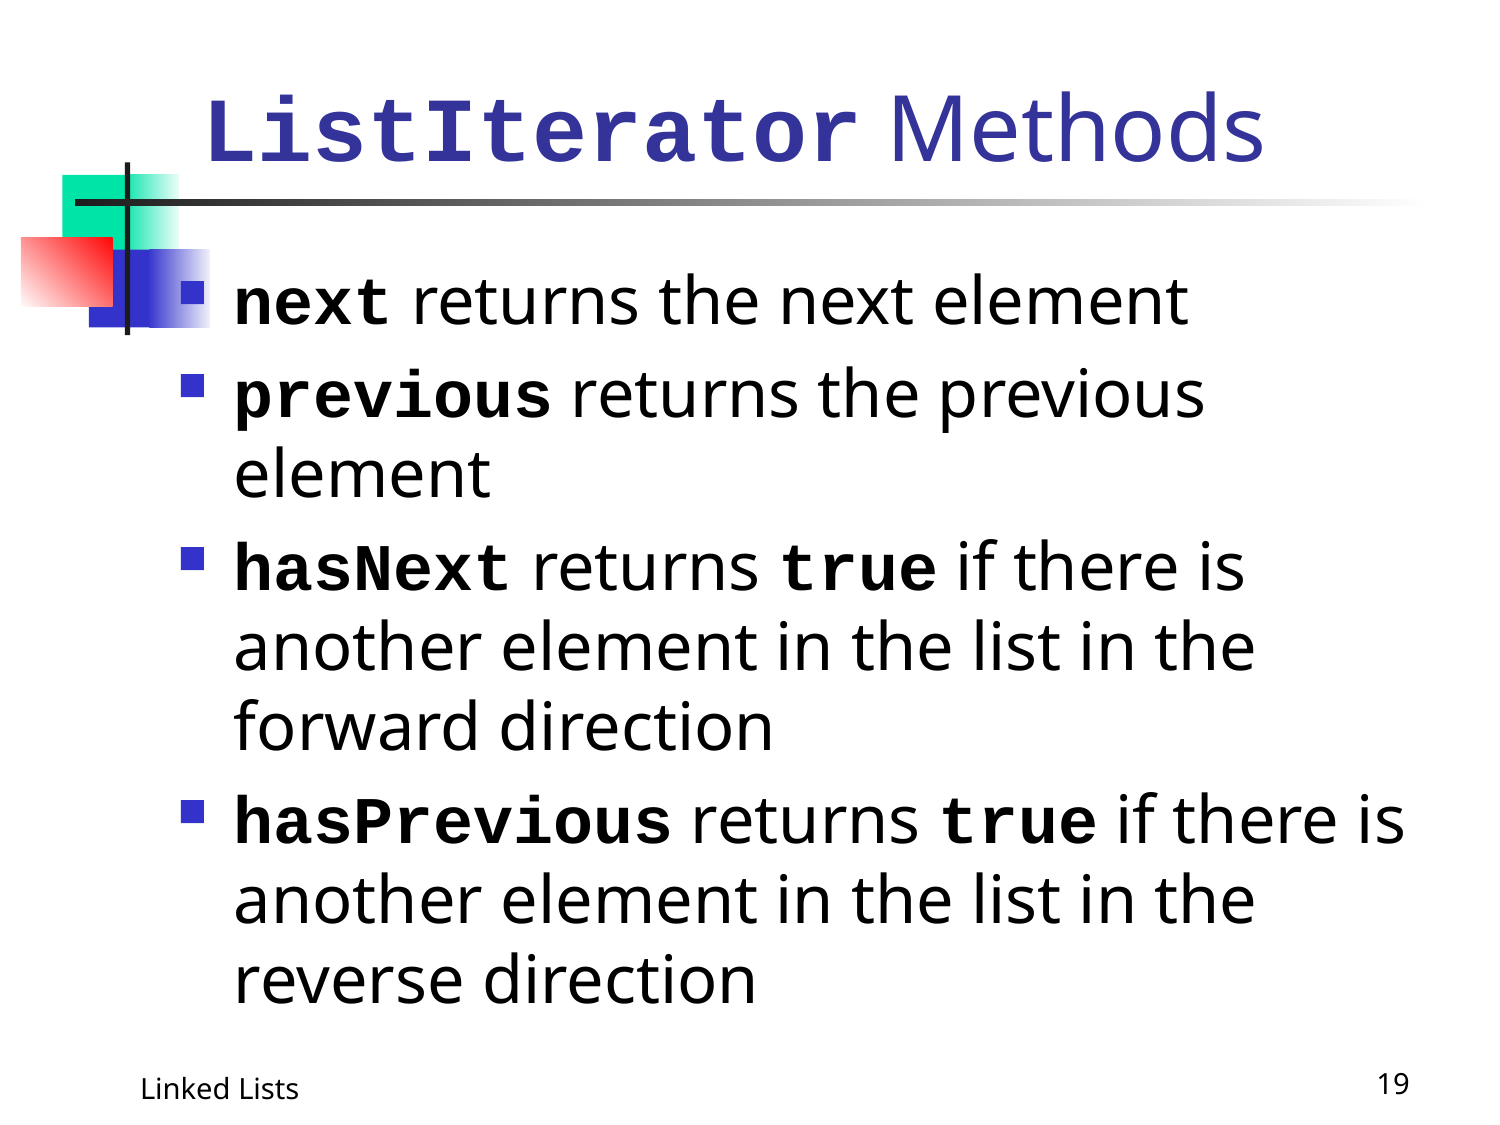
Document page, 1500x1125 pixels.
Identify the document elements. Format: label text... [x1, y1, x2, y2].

slide_number 19 [1112, 1037, 1426, 1113]
list next returns the next element previous returns the previous element hasNext returns true if there is another element in the list in the forward direction hasPrevious returns true if there is another element in the list in the reverse direction [162, 249, 1445, 1007]
title ListIterator Methods [187, 0, 1467, 188]
footer Linked Lists [124, 1037, 776, 1113]
